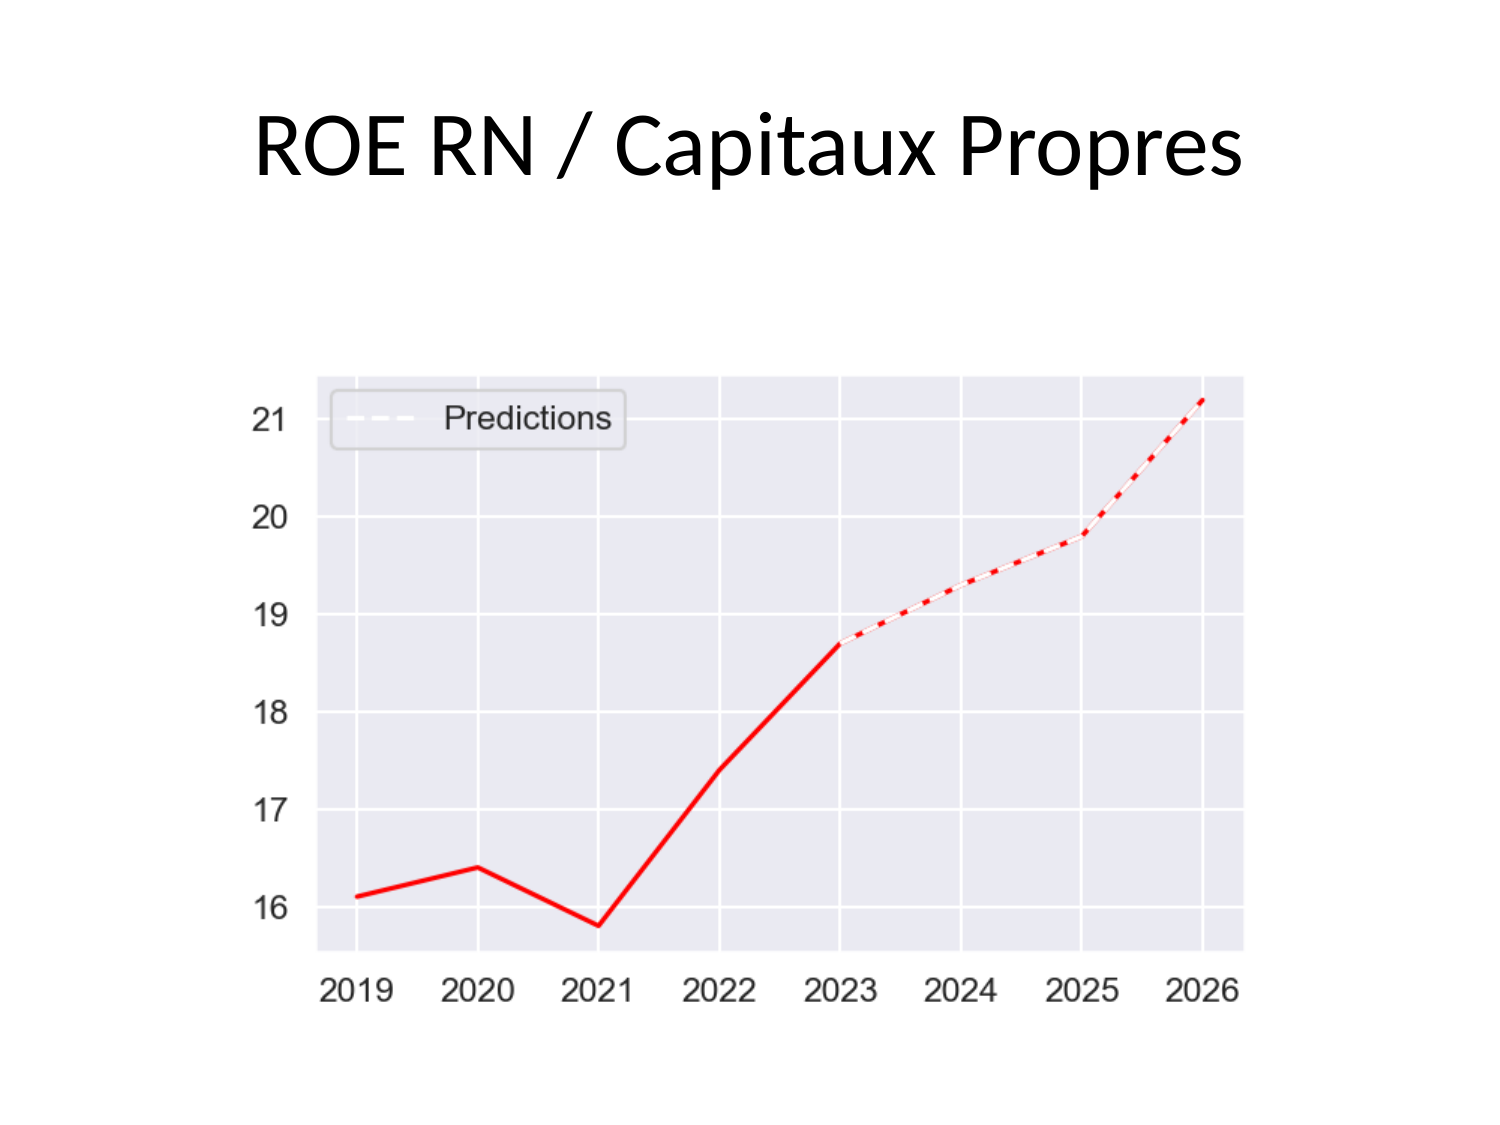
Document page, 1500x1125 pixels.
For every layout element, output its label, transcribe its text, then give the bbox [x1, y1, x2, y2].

picture [164, 284, 1366, 1036]
title ROE RN / Capitaux Propres [75, 45, 1425, 233]
